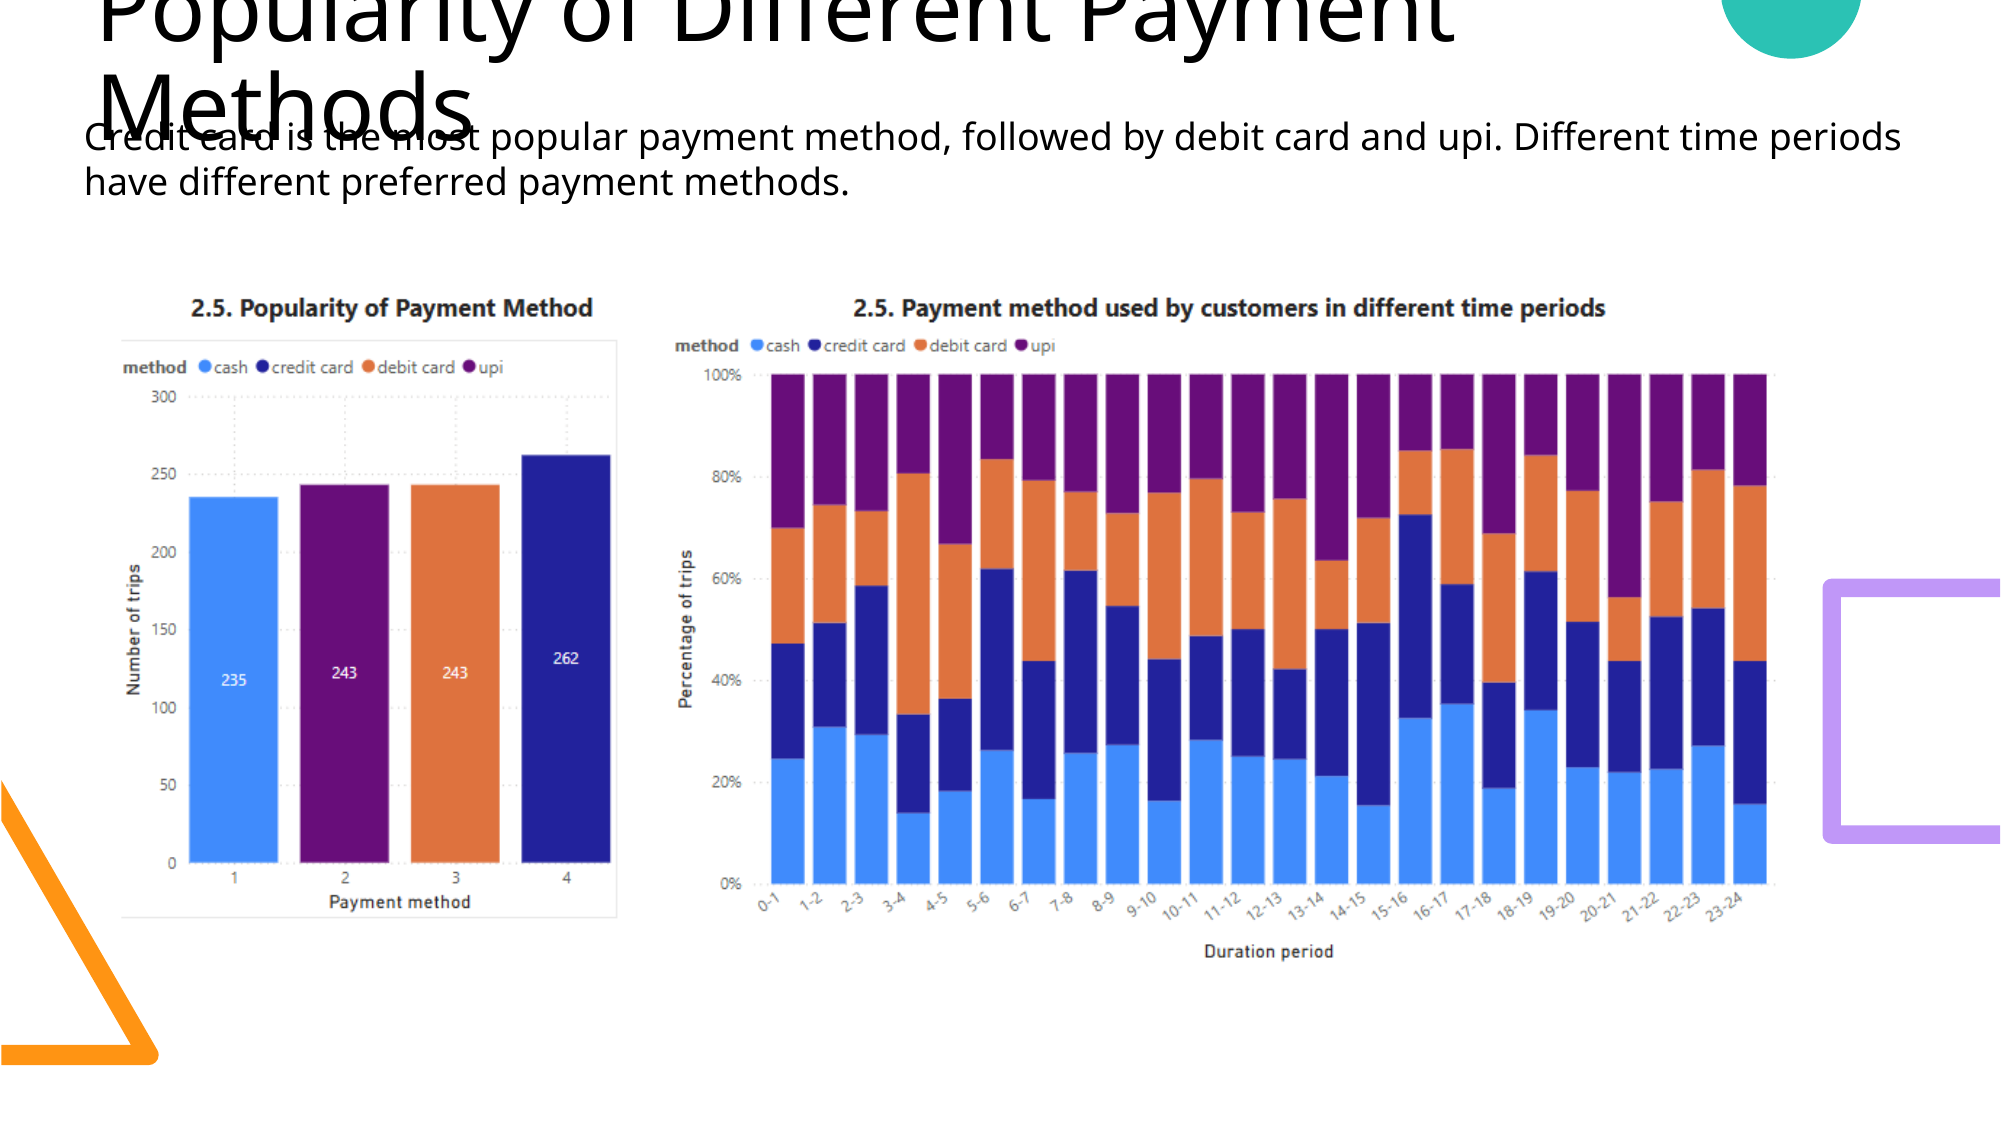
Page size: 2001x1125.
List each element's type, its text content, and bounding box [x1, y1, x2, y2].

text_box Credit card is the most popular payment method, followed by debit card and upi. Different time periods have different preferred payment methods. [69, 105, 1947, 211]
title Popularity of Different Payment Methods [80, 14, 1806, 105]
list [120, 278, 1778, 982]
